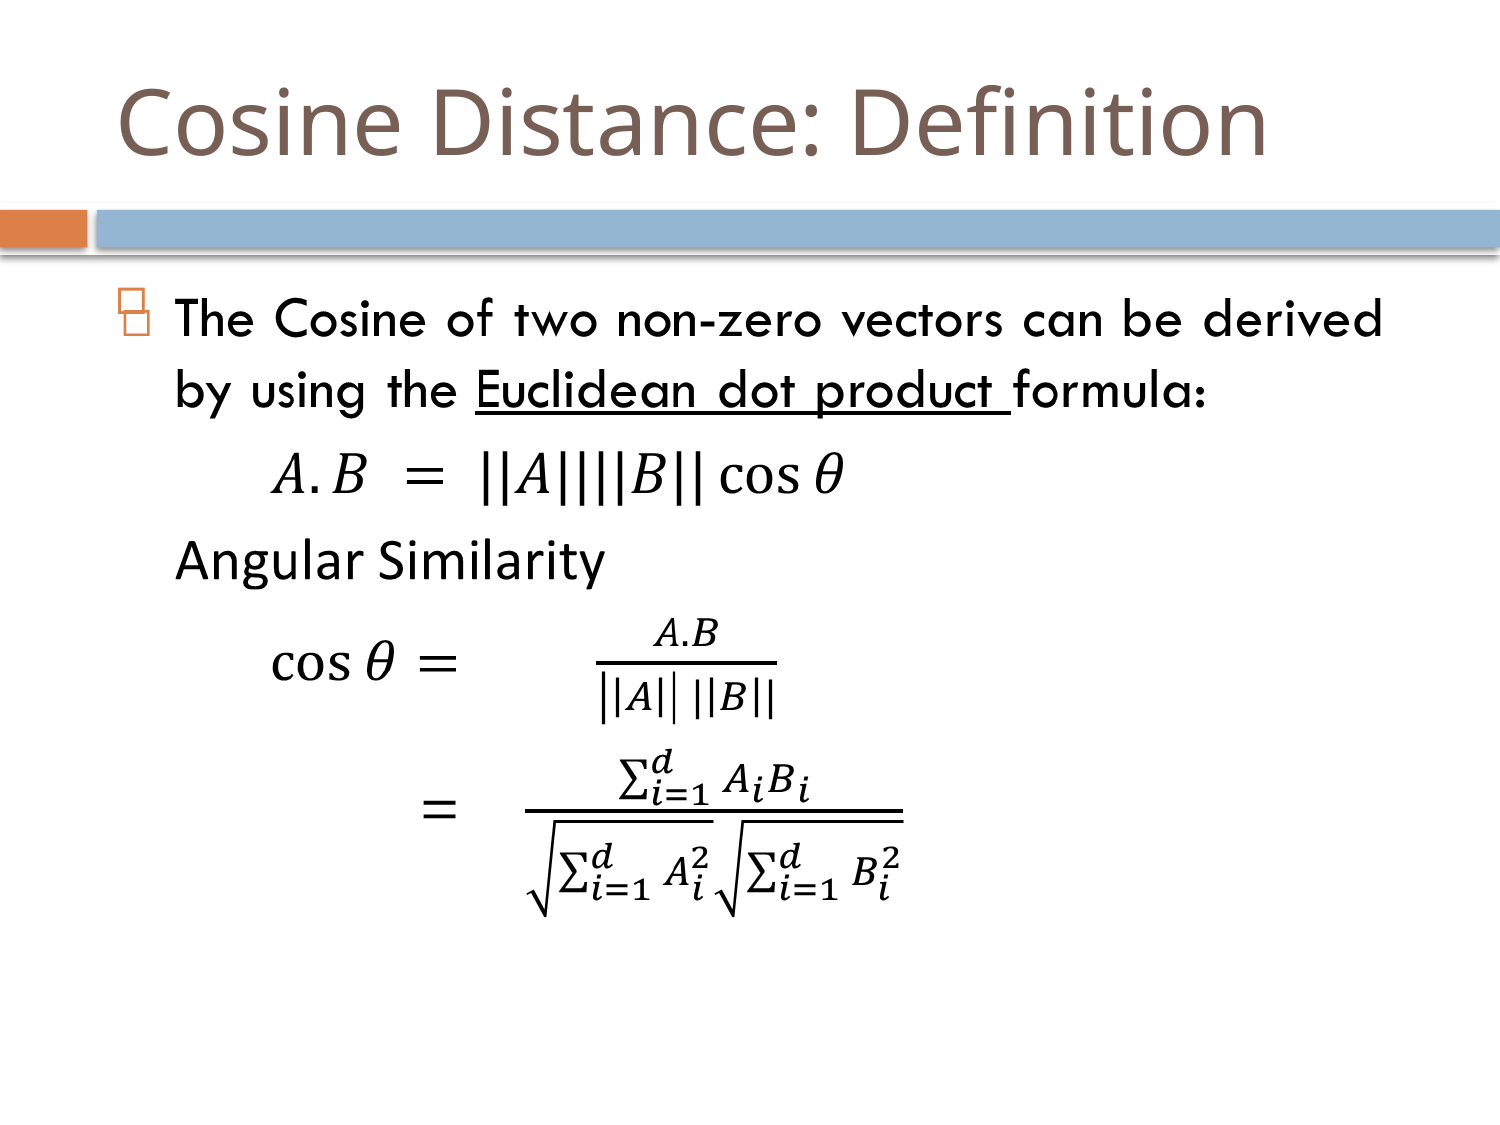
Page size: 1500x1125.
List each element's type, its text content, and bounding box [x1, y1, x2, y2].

text_box Cosine Distance: Definition [100, 37, 1438, 200]
text_box [100, 262, 1438, 1000]
